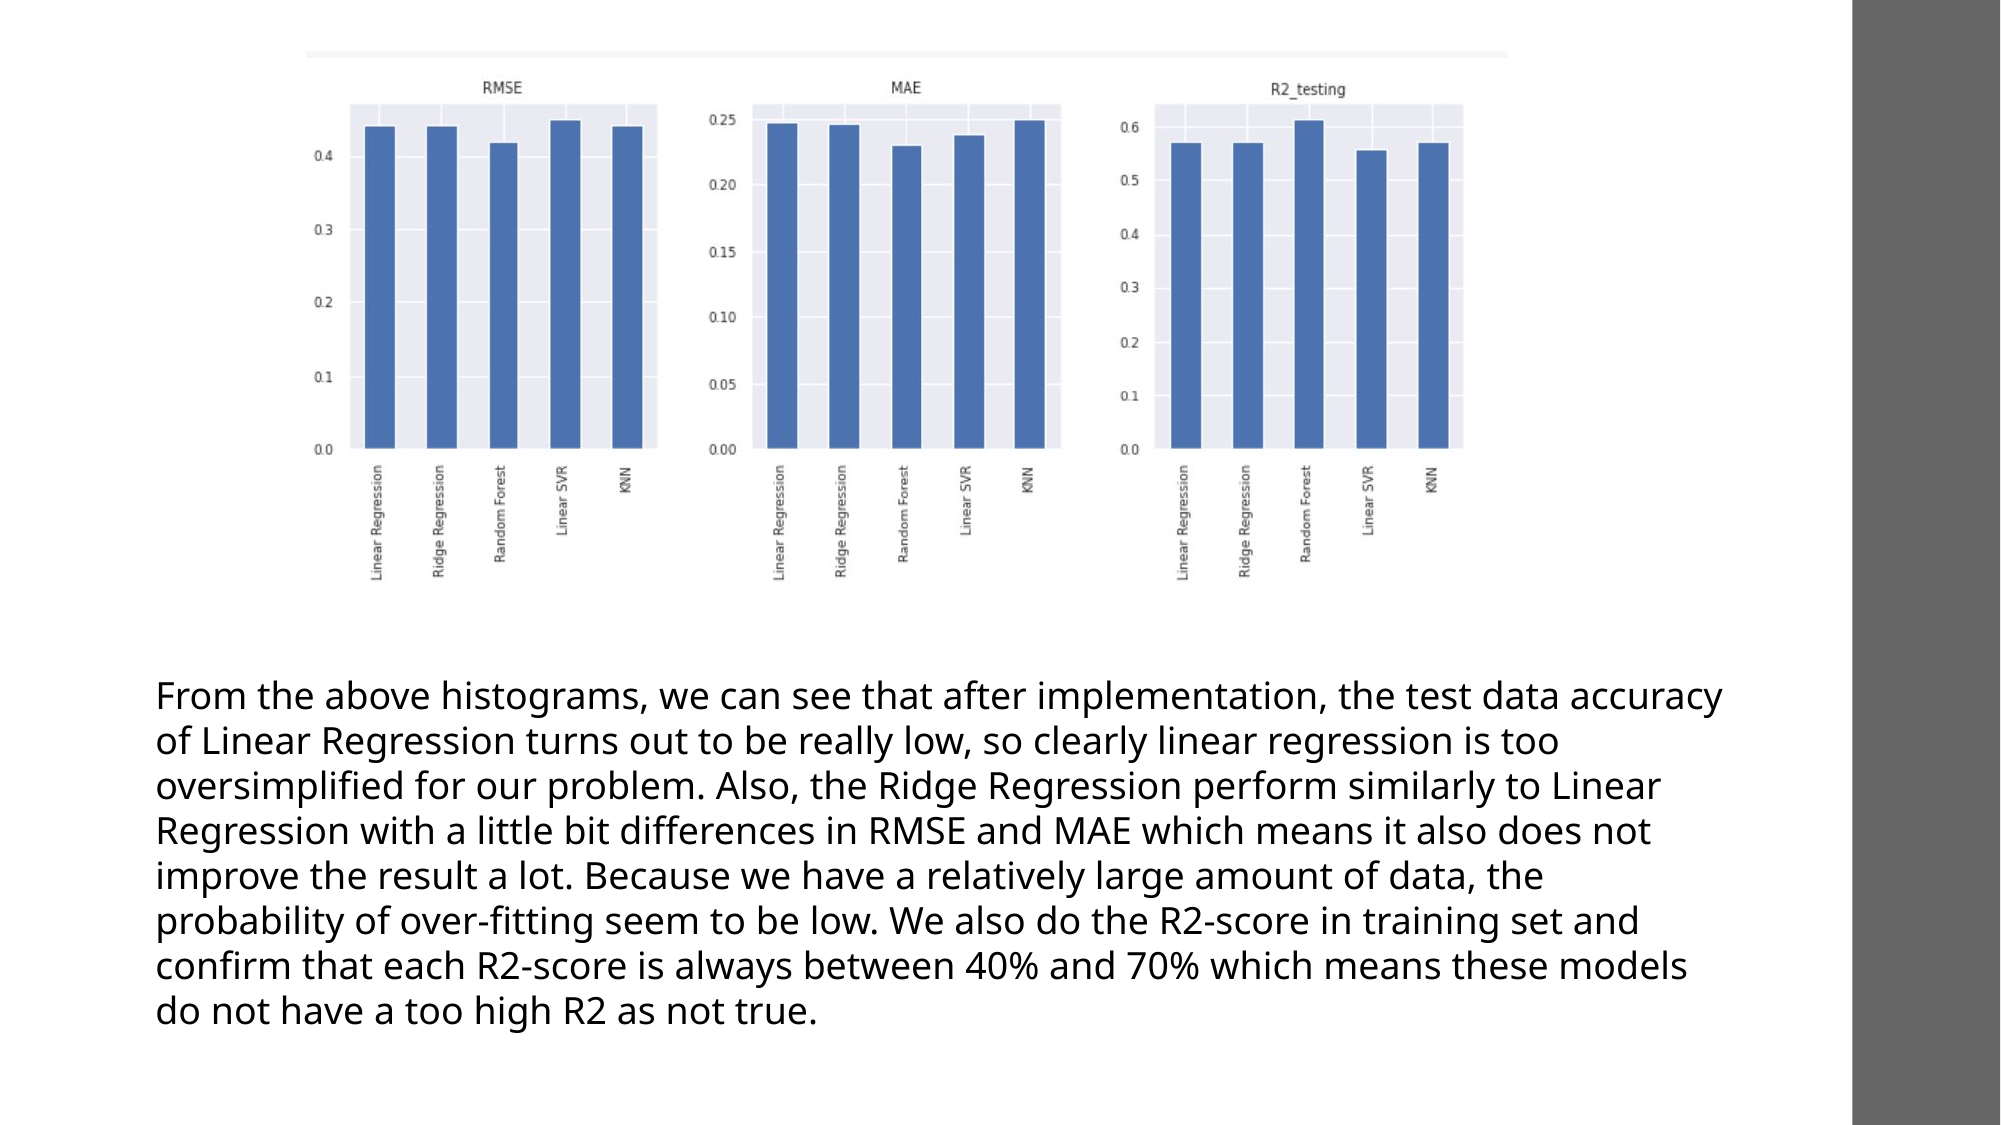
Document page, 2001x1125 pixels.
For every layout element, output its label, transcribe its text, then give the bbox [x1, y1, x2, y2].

text_box From the above histograms, we can see that after implementation, the test data accuracy of Linear Regression turns out to be really low, so clearly linear regression is too oversimplified for our problem. Also, the Ridge Regression perform similarly to Linear Regression with a little bit differences in RMSE and MAE which means it also does not improve the result a lot. Because we have a relatively large amount of data, the probability of over-fitting seem to be low. We also do the R2-score in training set and confirm that each R2-score is always between 40% and 70% which means these models do not have a too high R2 as not true. [140, 664, 1756, 1039]
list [305, 50, 1508, 621]
